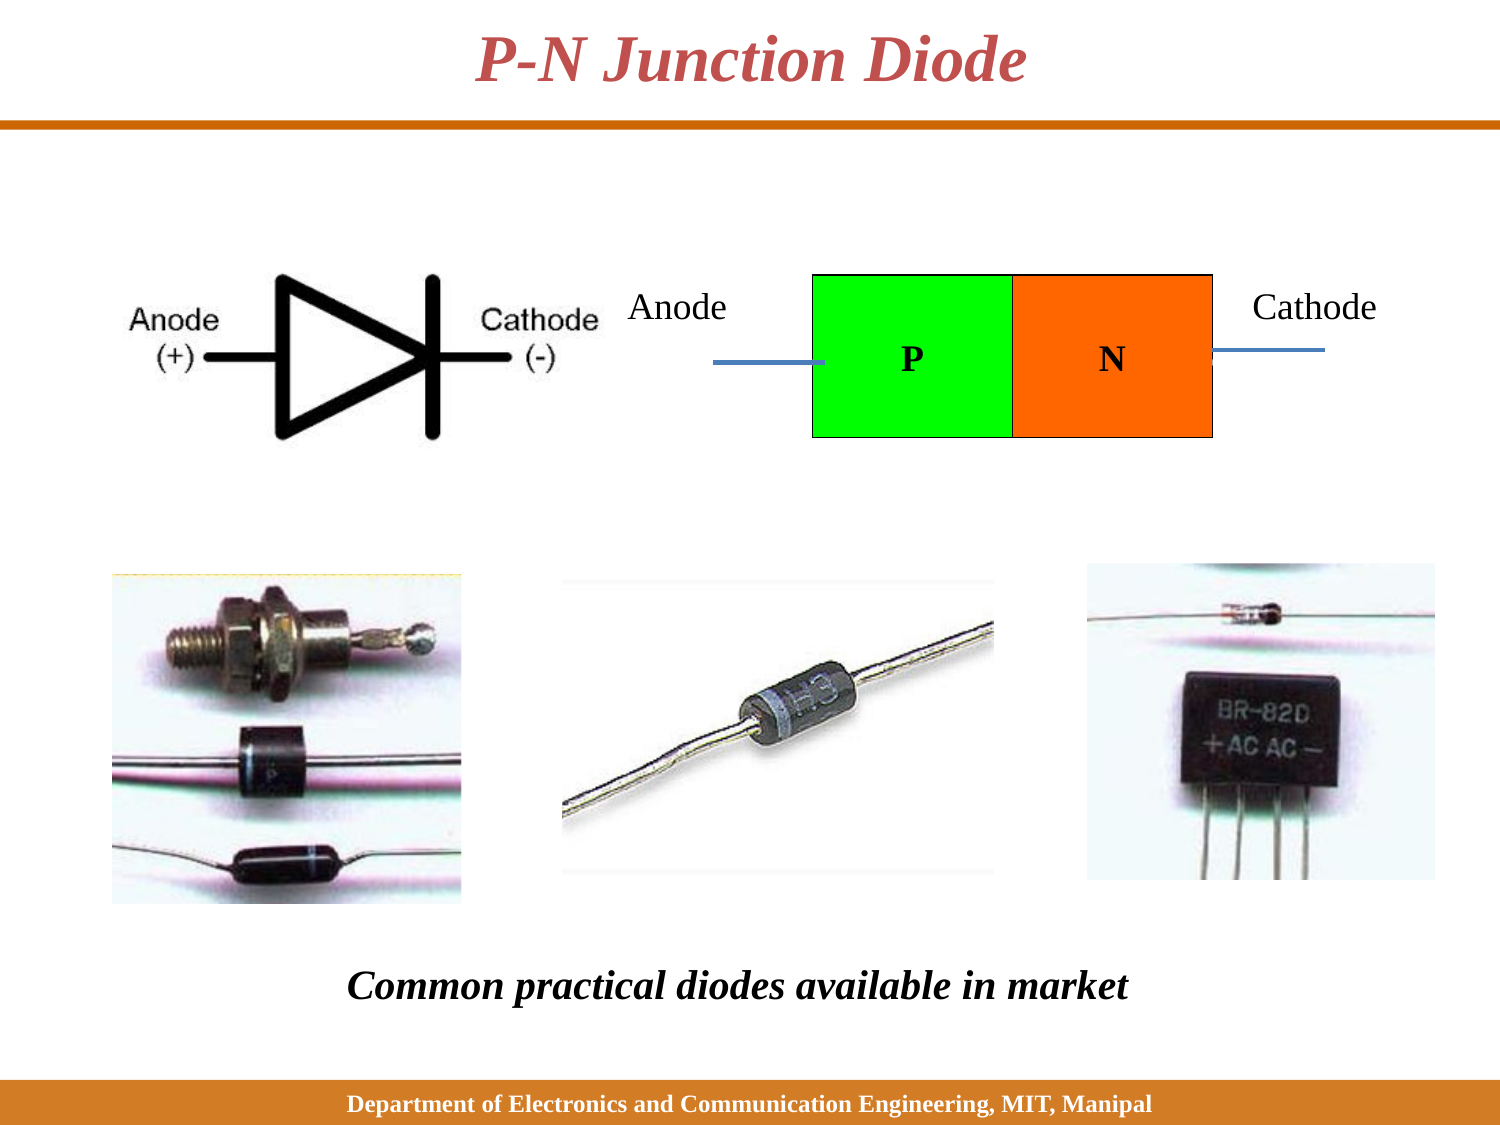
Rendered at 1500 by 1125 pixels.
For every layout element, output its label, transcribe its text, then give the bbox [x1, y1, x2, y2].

picture [562, 579, 994, 876]
slide_number 18 [1137, 1074, 1488, 1079]
picture [112, 574, 463, 904]
picture [1087, 562, 1435, 880]
title P-N Junction Diode [77, 0, 1428, 124]
text_box Common practical diodes available in market [200, 950, 1275, 1015]
picture [112, 262, 606, 454]
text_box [610, 274, 1438, 438]
text_box Department of Electronics and Communication Engineering, MIT, Manipal [0, 1079, 1500, 1125]
